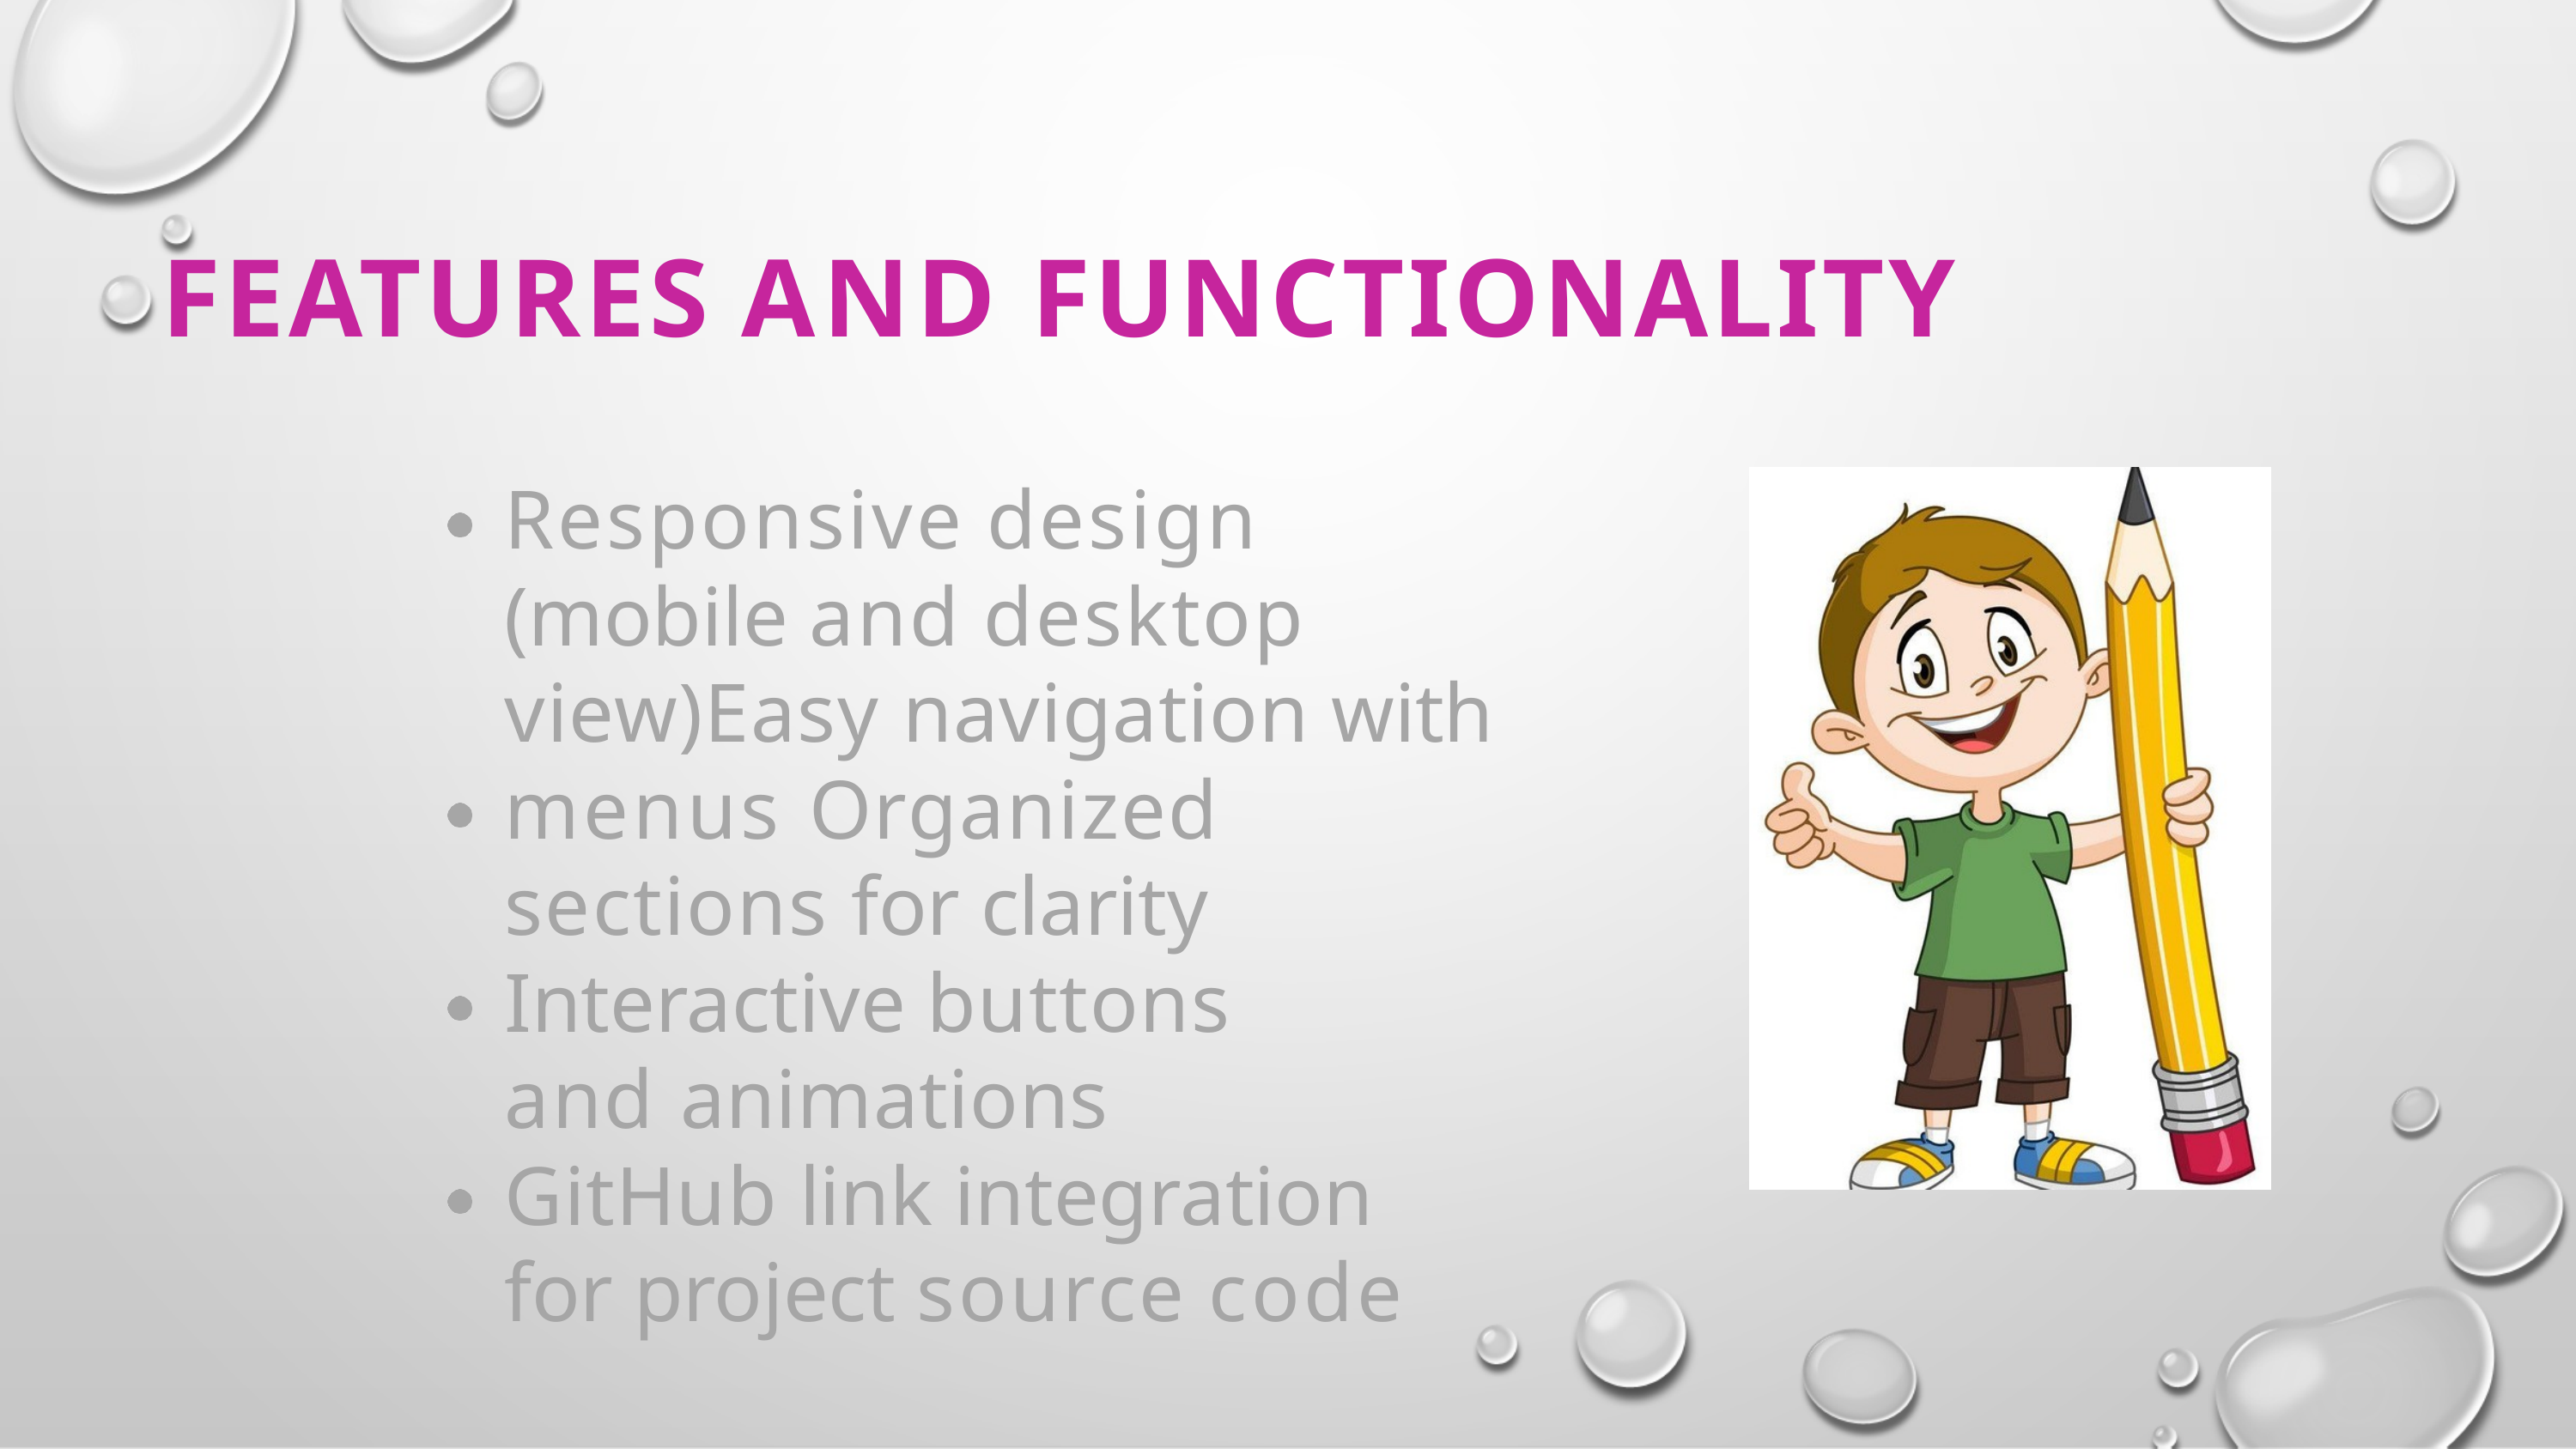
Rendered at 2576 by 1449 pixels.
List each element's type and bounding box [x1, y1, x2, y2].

text_box [447, 467, 2272, 1214]
picture [0, 0, 2576, 1449]
